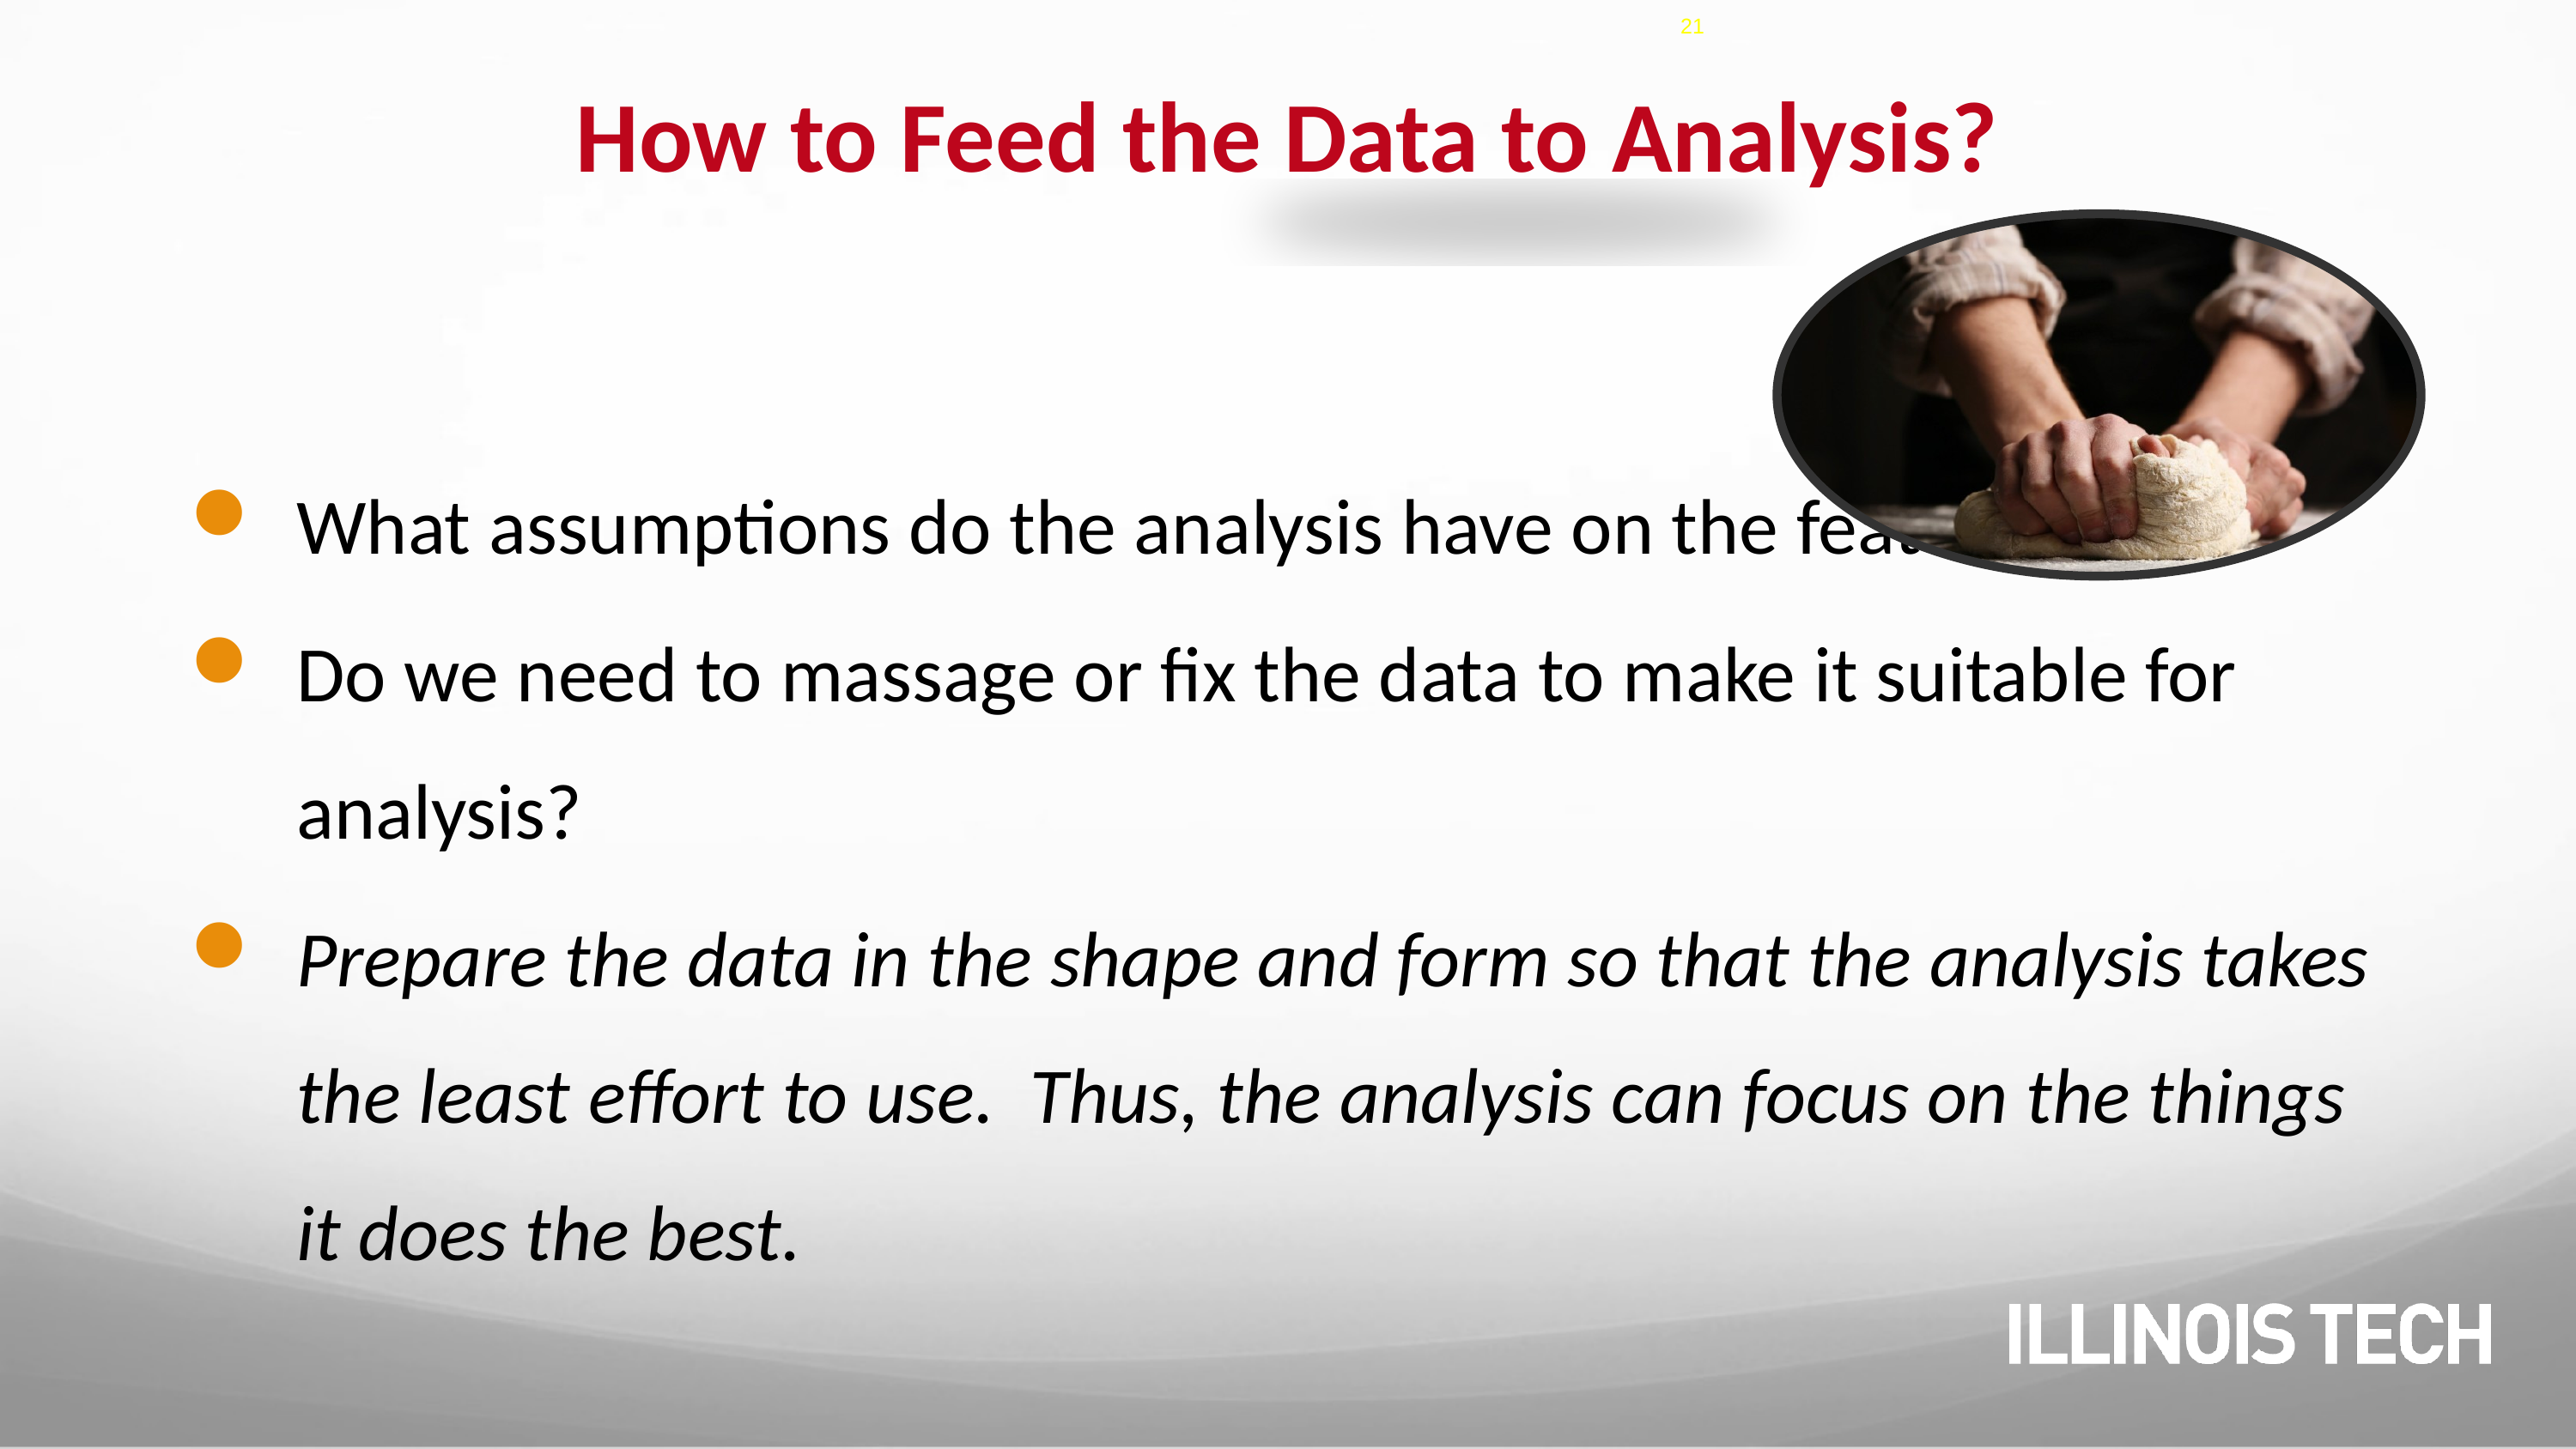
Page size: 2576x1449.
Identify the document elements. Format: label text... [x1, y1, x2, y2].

title How to Feed the Data to Analysis? [155, 22, 2421, 241]
picture [0, 0, 2576, 1449]
slide_number 21 [1331, 0, 1717, 52]
list What assumptions do the analysis have on the features? Do we need to massage or fix the data to make it suitable for analysis? Prepare the data in the shape and form so that the analysis takes the least effort to use. Thus, the analysis can focus on the things it does the best. [177, 395, 2399, 1314]
